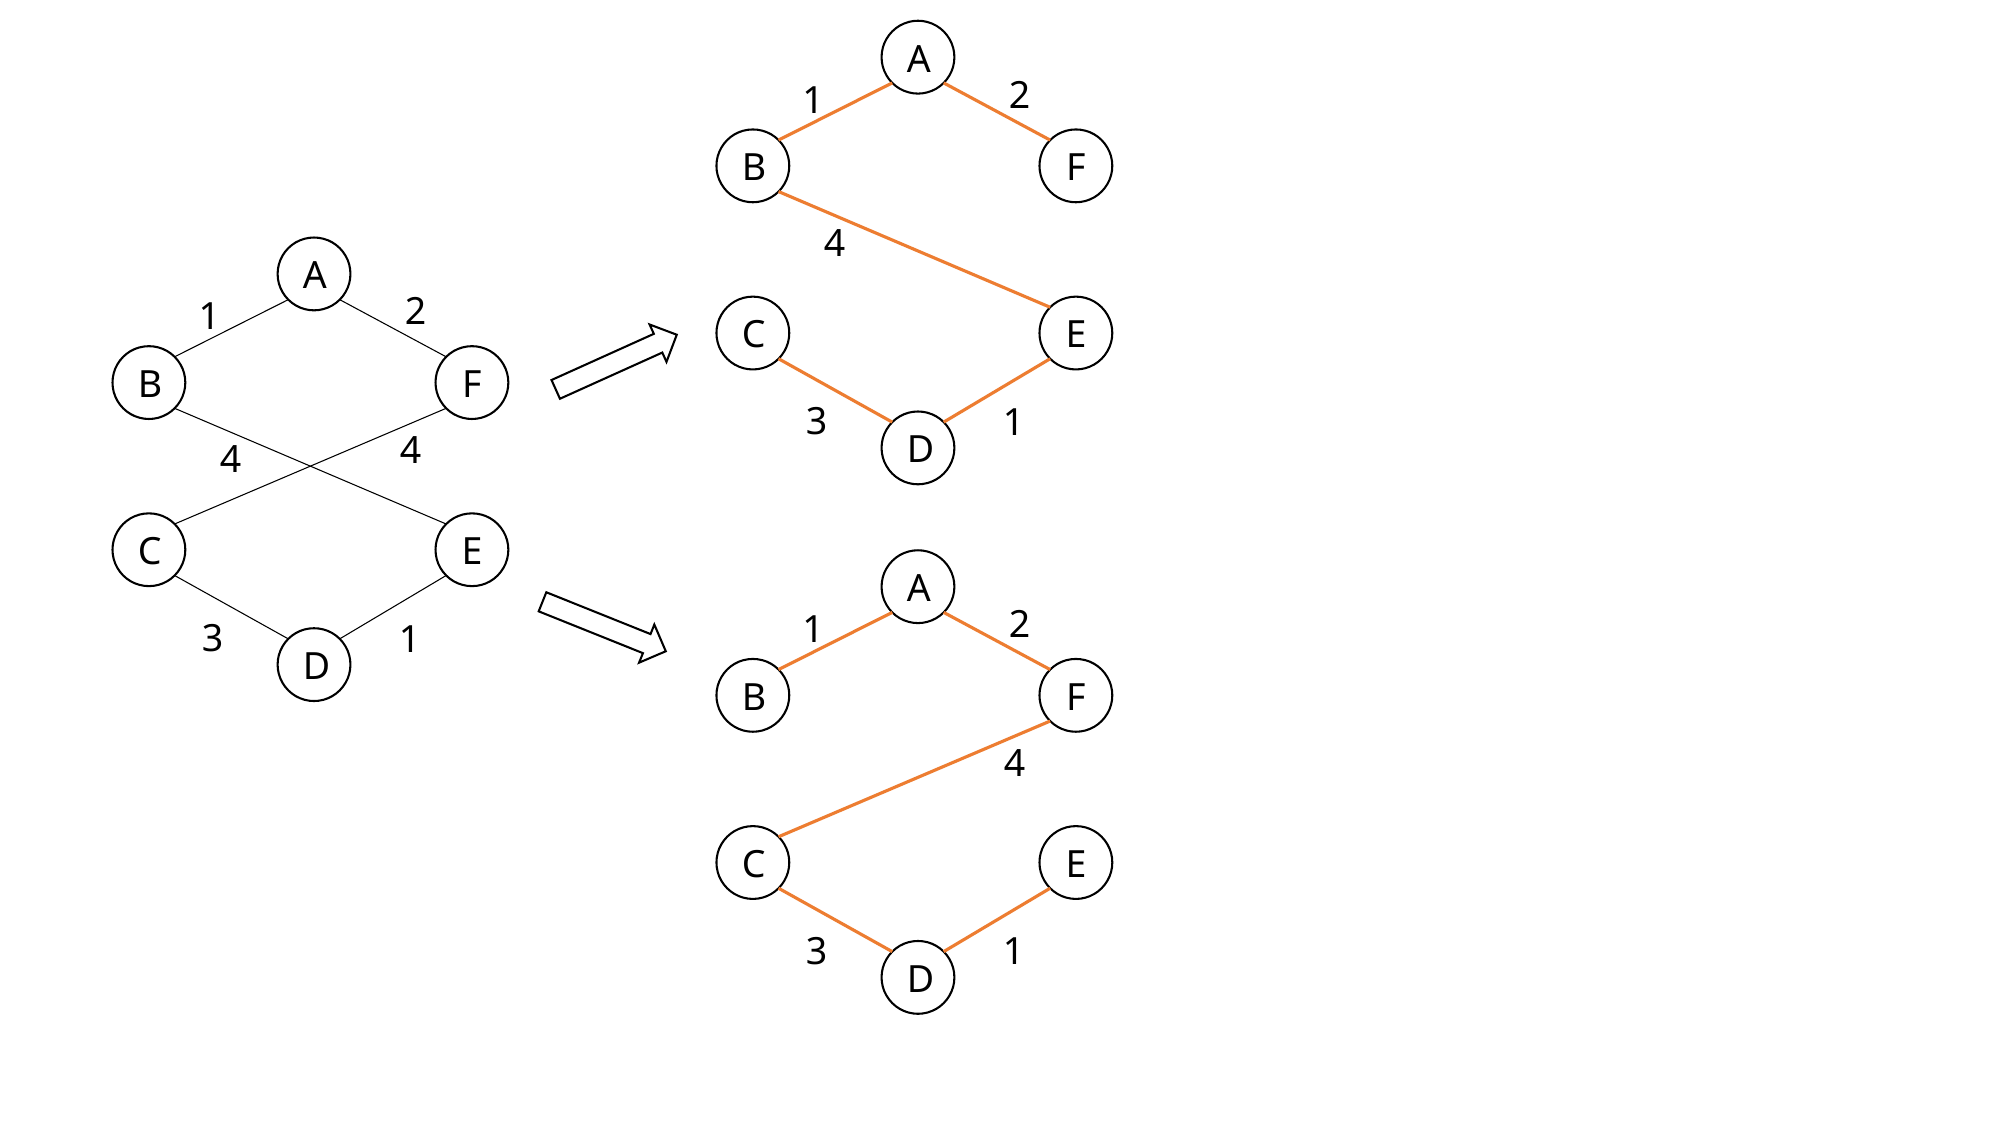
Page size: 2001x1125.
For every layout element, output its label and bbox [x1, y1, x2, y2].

text_box [112, 20, 1113, 1014]
